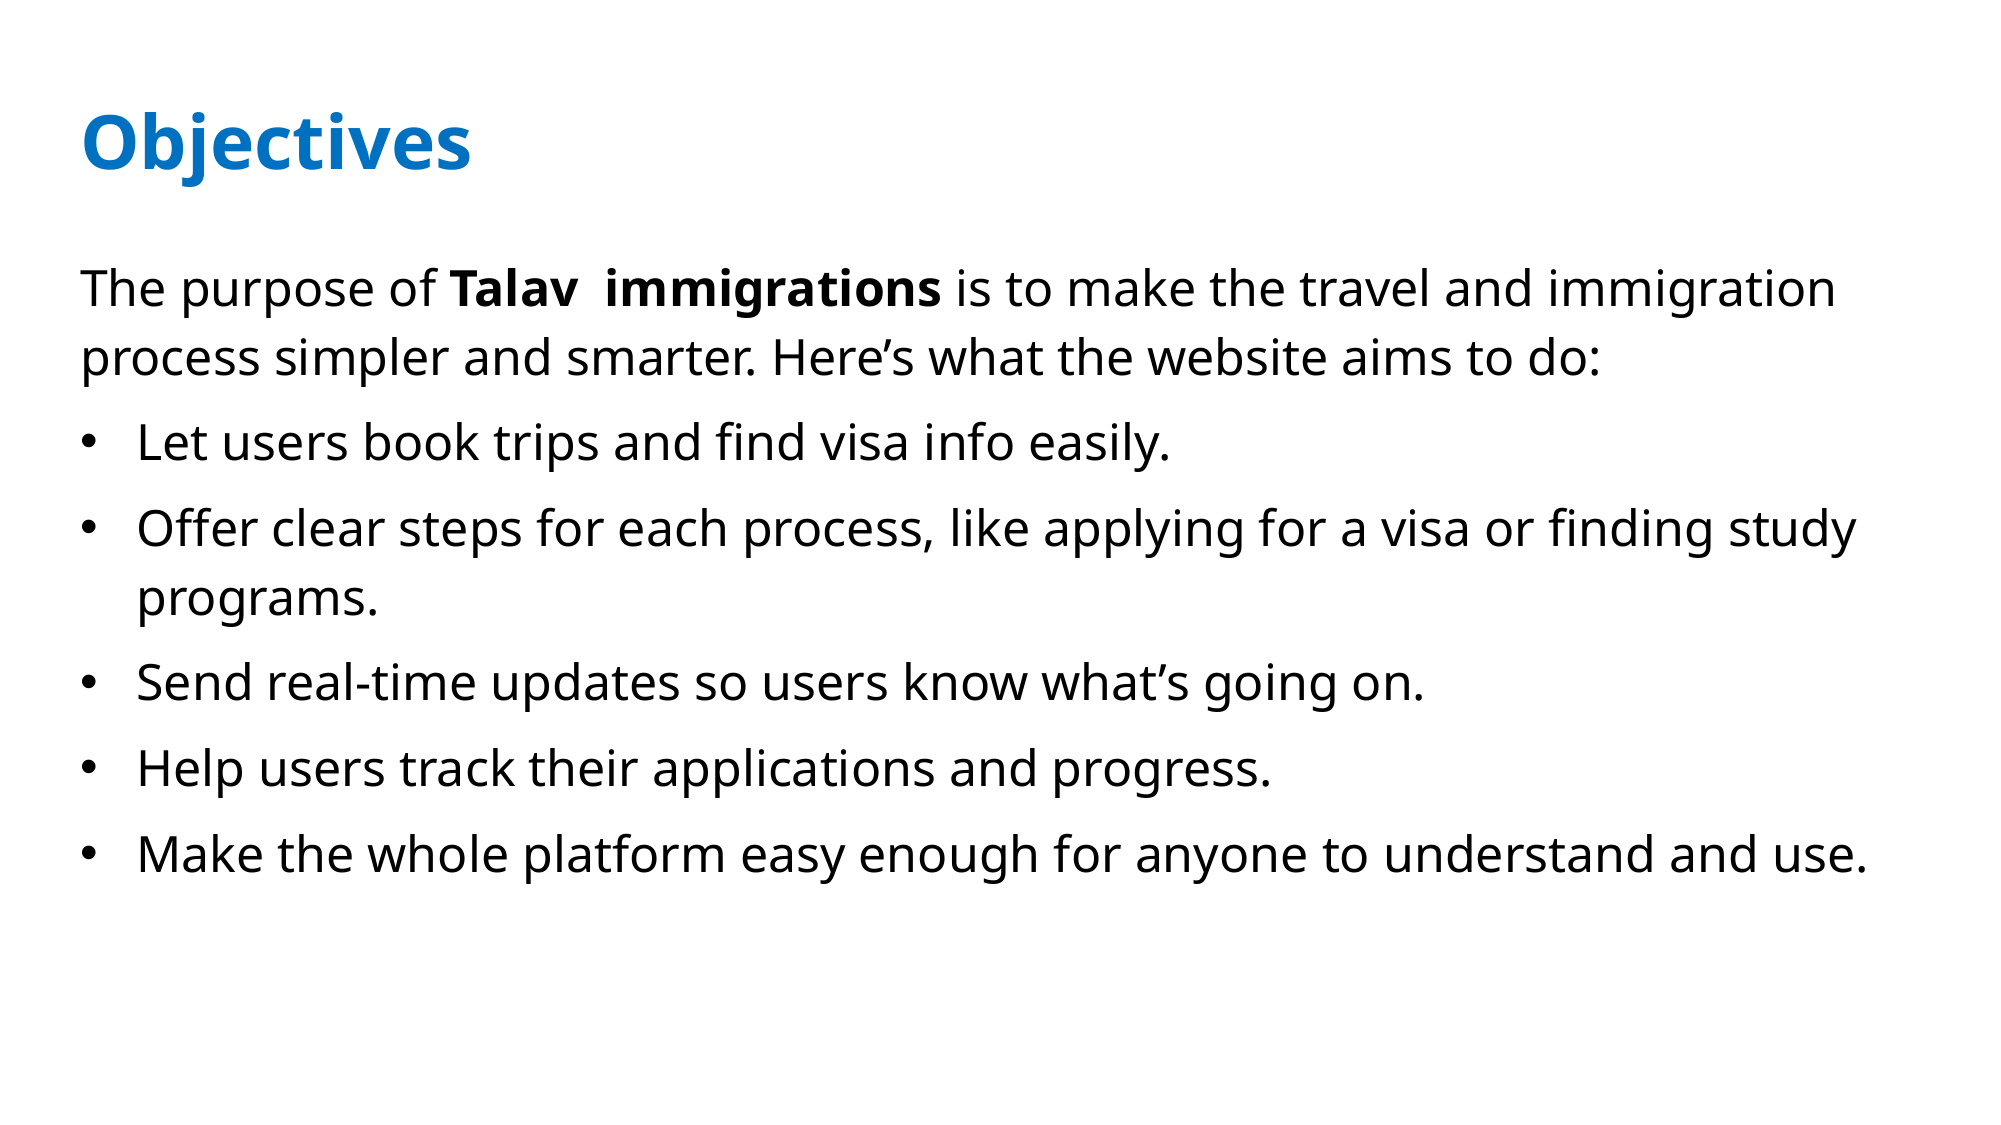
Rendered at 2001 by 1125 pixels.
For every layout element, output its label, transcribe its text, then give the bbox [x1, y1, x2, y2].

text_box Objectives [65, 87, 550, 192]
text_box The purpose of Talav immigrations is to make the travel and immigration process simpler and smarter. Here’s what the website aims to do: Let users book trips and find visa info easily. Offer clear steps for each process, like applying for a visa or finding study programs. Send real-time updates so users know what’s going on. Help users track their applications and progress. Make the whole platform easy enough for anyone to understand and use. [65, 239, 1896, 952]
